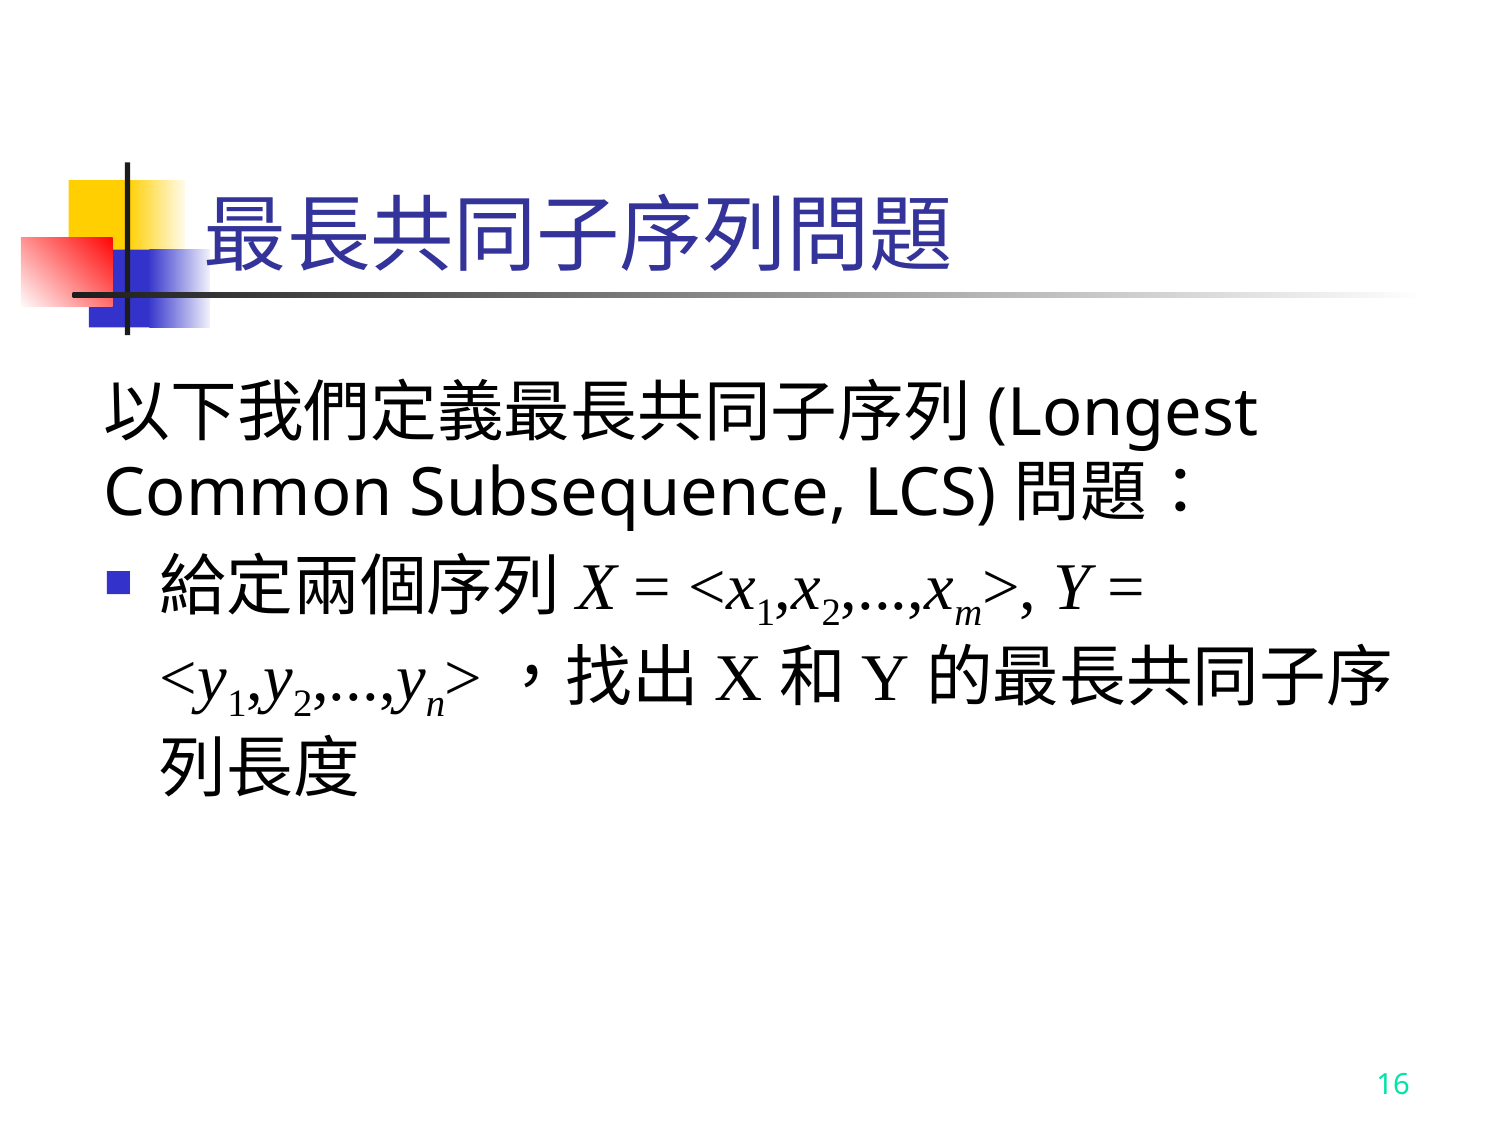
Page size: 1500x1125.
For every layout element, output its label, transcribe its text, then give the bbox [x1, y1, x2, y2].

list 以下我們定義最長共同子序列(Longest Common Subsequence, LCS)問題： 給定兩個序列X = <x1,x2,...,xm>, Y = <y1,y2,...,yn>，找出X和Y的最長共同子序列長度 [88, 361, 1469, 1037]
title 最長共同子序列問題 [188, 101, 1483, 289]
slide_number 16 [1112, 1037, 1426, 1113]
